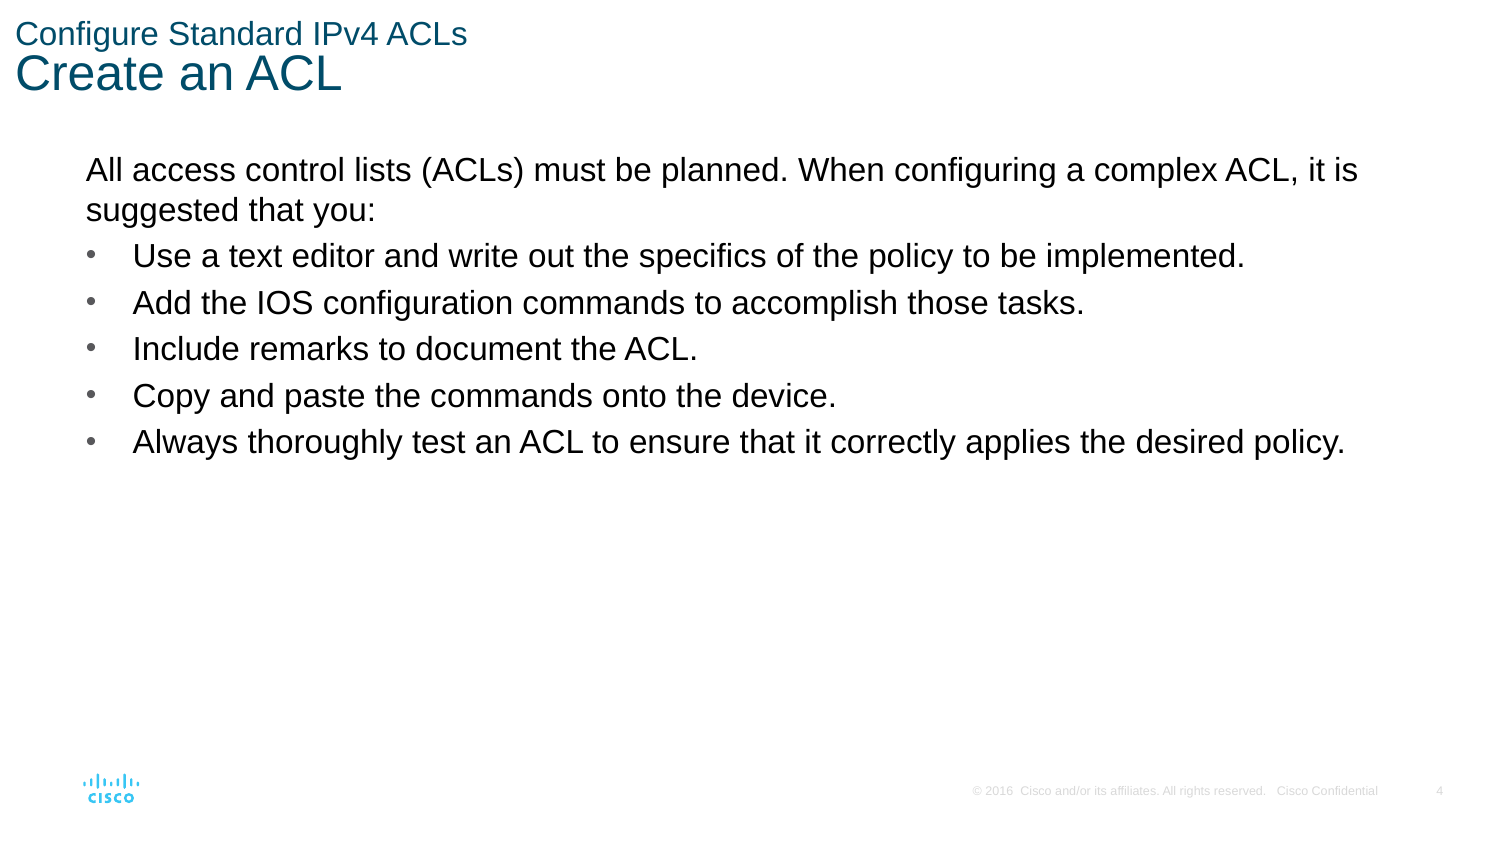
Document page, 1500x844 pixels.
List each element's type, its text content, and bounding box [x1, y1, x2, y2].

list All access control lists (ACLs) must be planned. When configuring a complex ACL, it is suggested that you: Use a text editor and write out the specifics of the policy to be implemented. Add the IOS configuration commands to accomplish those tasks. Include remarks to document the ACL. Copy and paste the commands onto the device. Always thoroughly test an ACL to ensure that it correctly applies the desired policy. [70, 140, 1430, 645]
title Configure Standard IPv4 ACLs Create an ACL [0, 0, 1369, 121]
